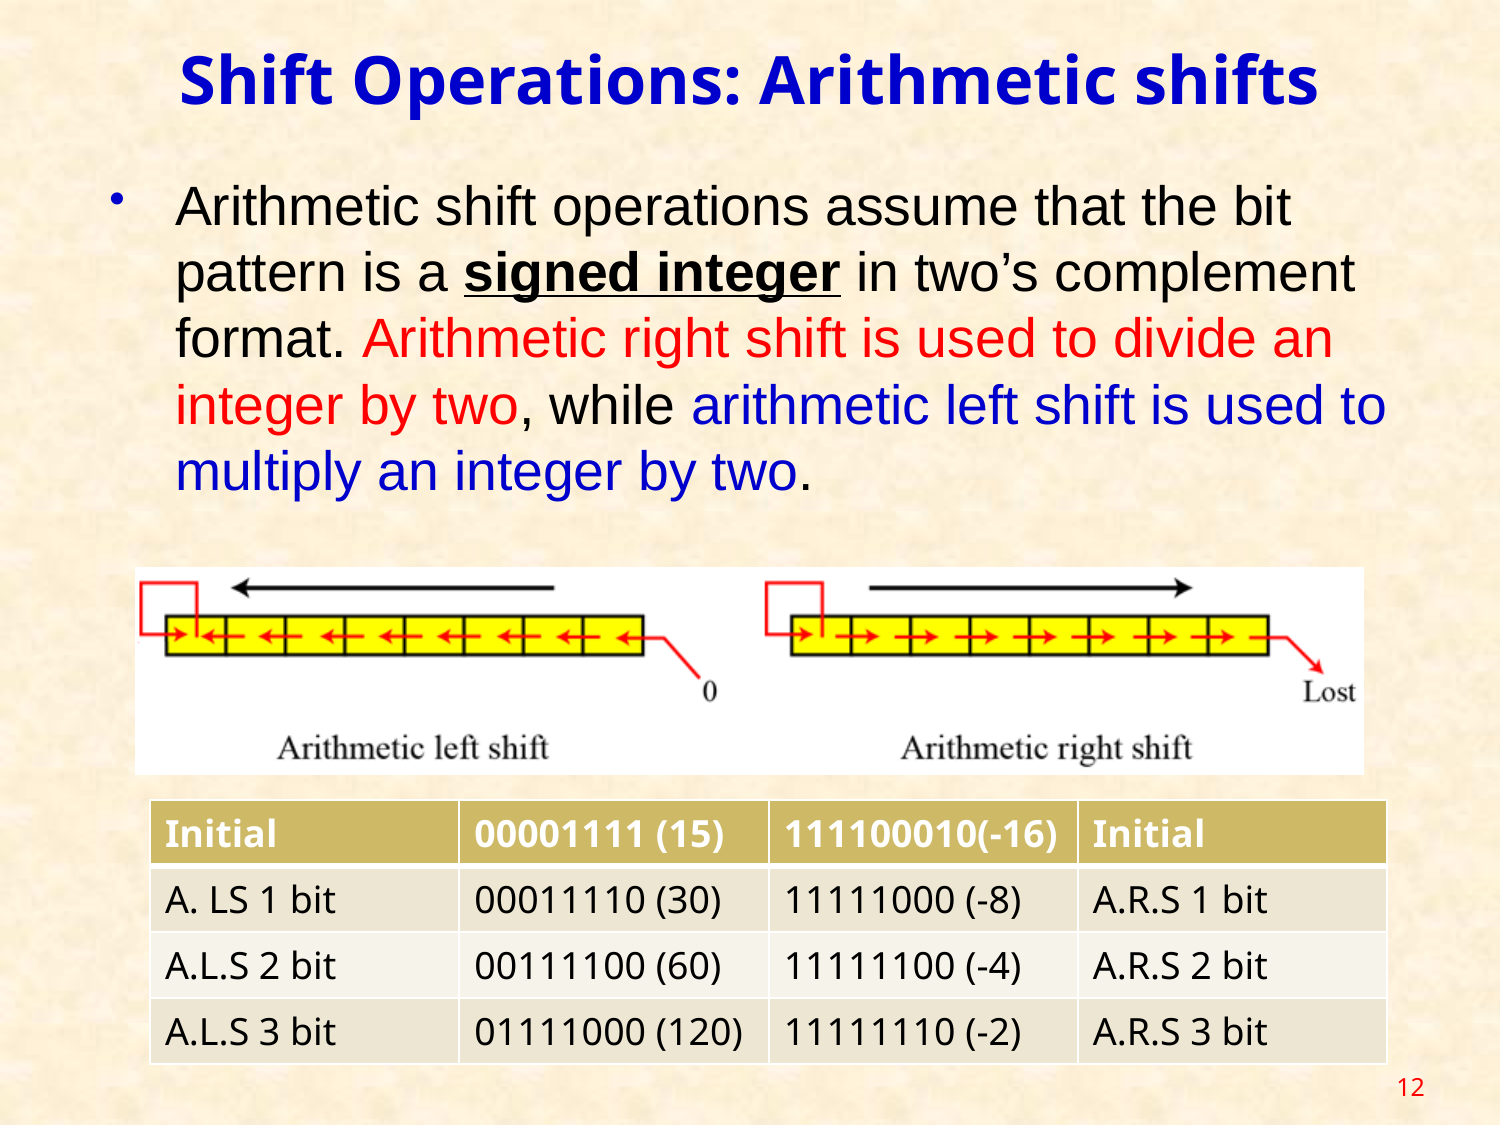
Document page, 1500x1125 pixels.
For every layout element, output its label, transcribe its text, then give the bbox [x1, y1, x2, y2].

table_cell A.R.S 2 bit [1079, 933, 1386, 997]
table_cell A.L.S 2 bit [151, 933, 458, 997]
table_cell 11111000 (-8) [770, 869, 1077, 931]
table_header 00001111 (15) [460, 819, 768, 863]
table_header Initial [1079, 815, 1386, 863]
table_cell 11111100 (-4) [770, 933, 1077, 997]
table_header 111100010(-16) [770, 819, 1077, 863]
table_cell A.R.S 1 bit [1079, 869, 1386, 931]
table_cell A.L.S 3 bit [151, 999, 458, 1063]
title Shift Operations: Arithmetic shifts [75, 24, 1425, 130]
picture [0, 0, 1500, 1125]
table_cell 00111100 (60) [460, 933, 768, 997]
slide_number 12 [1337, 1074, 1425, 1113]
table_cell 00011110 (30) [460, 869, 768, 931]
list Arithmetic shift operations assume that the bit pattern is a signed integer in two’s complement format. Arithmetic right shift is used to divide an integer by two, while arithmetic left shift is used to multiply an integer by two. [75, 162, 1425, 563]
table_cell 11111110 (-2) [770, 999, 1077, 1063]
table_cell 01111000 (120) [460, 999, 768, 1063]
table_cell A.R.S 3 bit [1079, 999, 1386, 1063]
table_header Initial [151, 803, 458, 863]
table_cell A. LS 1 bit [151, 869, 458, 931]
